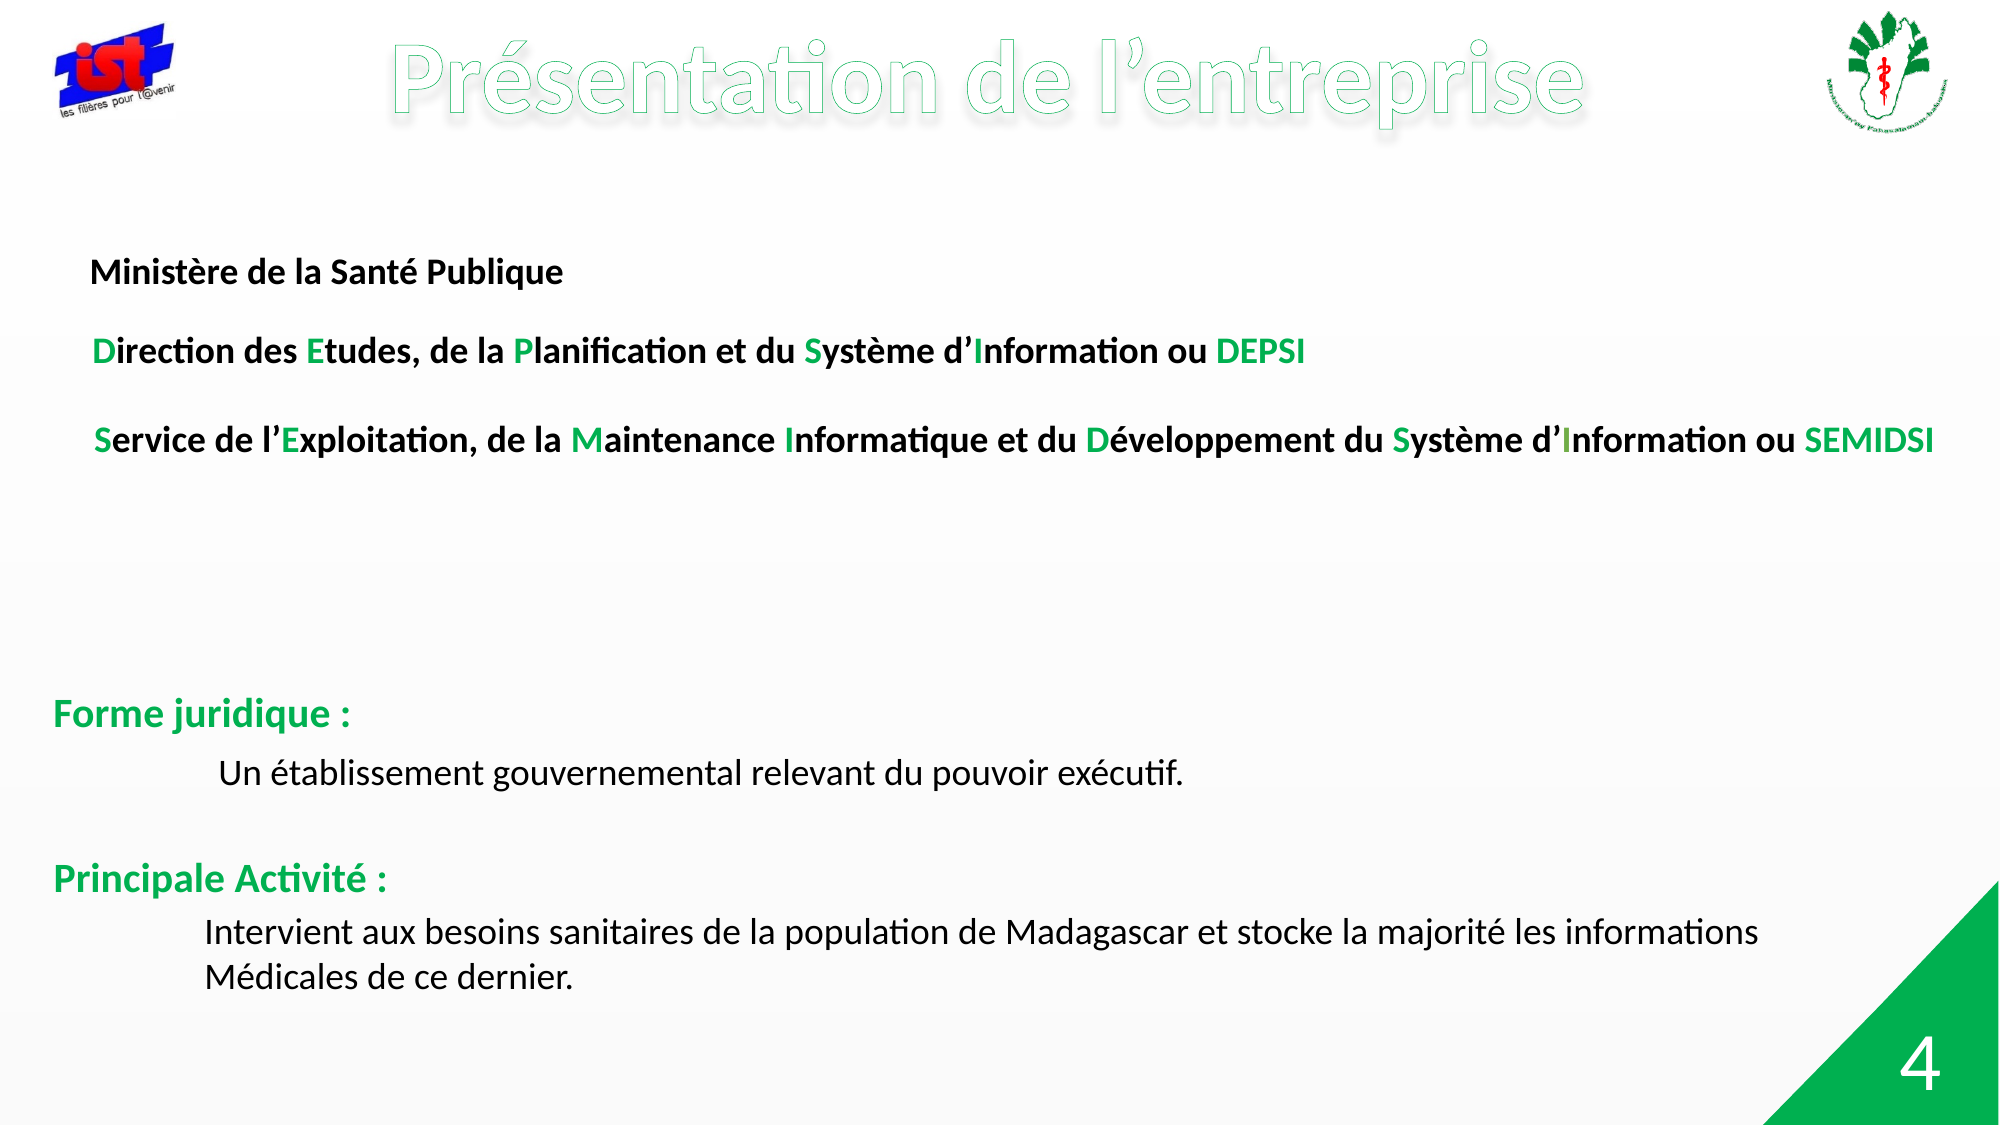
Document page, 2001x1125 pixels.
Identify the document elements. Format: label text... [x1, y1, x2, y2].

text_box Un établissement gouvernemental relevant du pouvoir exécutif. [203, 740, 1201, 801]
picture [1817, 2, 1952, 138]
text_box Forme juridique : [38, 678, 367, 743]
text_box Ministère de la Santé Publique [74, 239, 580, 300]
text_box Service de l’Exploitation, de la Maintenance Informatique et du Développement du Système d’Information ou SEMIDSI [79, 407, 1950, 468]
text_box Intervient aux besoins sanitaires de la population de Madagascar et stocke la majorité les informations Médicales de ce dernier. [189, 900, 1776, 1005]
text_box Principale Activité : [38, 843, 404, 909]
text_box Présentation de l’entreprise [371, 1, 1628, 141]
picture [52, 21, 176, 119]
slide_number 4 [1506, 1026, 1957, 1087]
text_box Direction des Etudes, de la Planification et du Système d’Information ou DEPSI [78, 318, 1321, 379]
